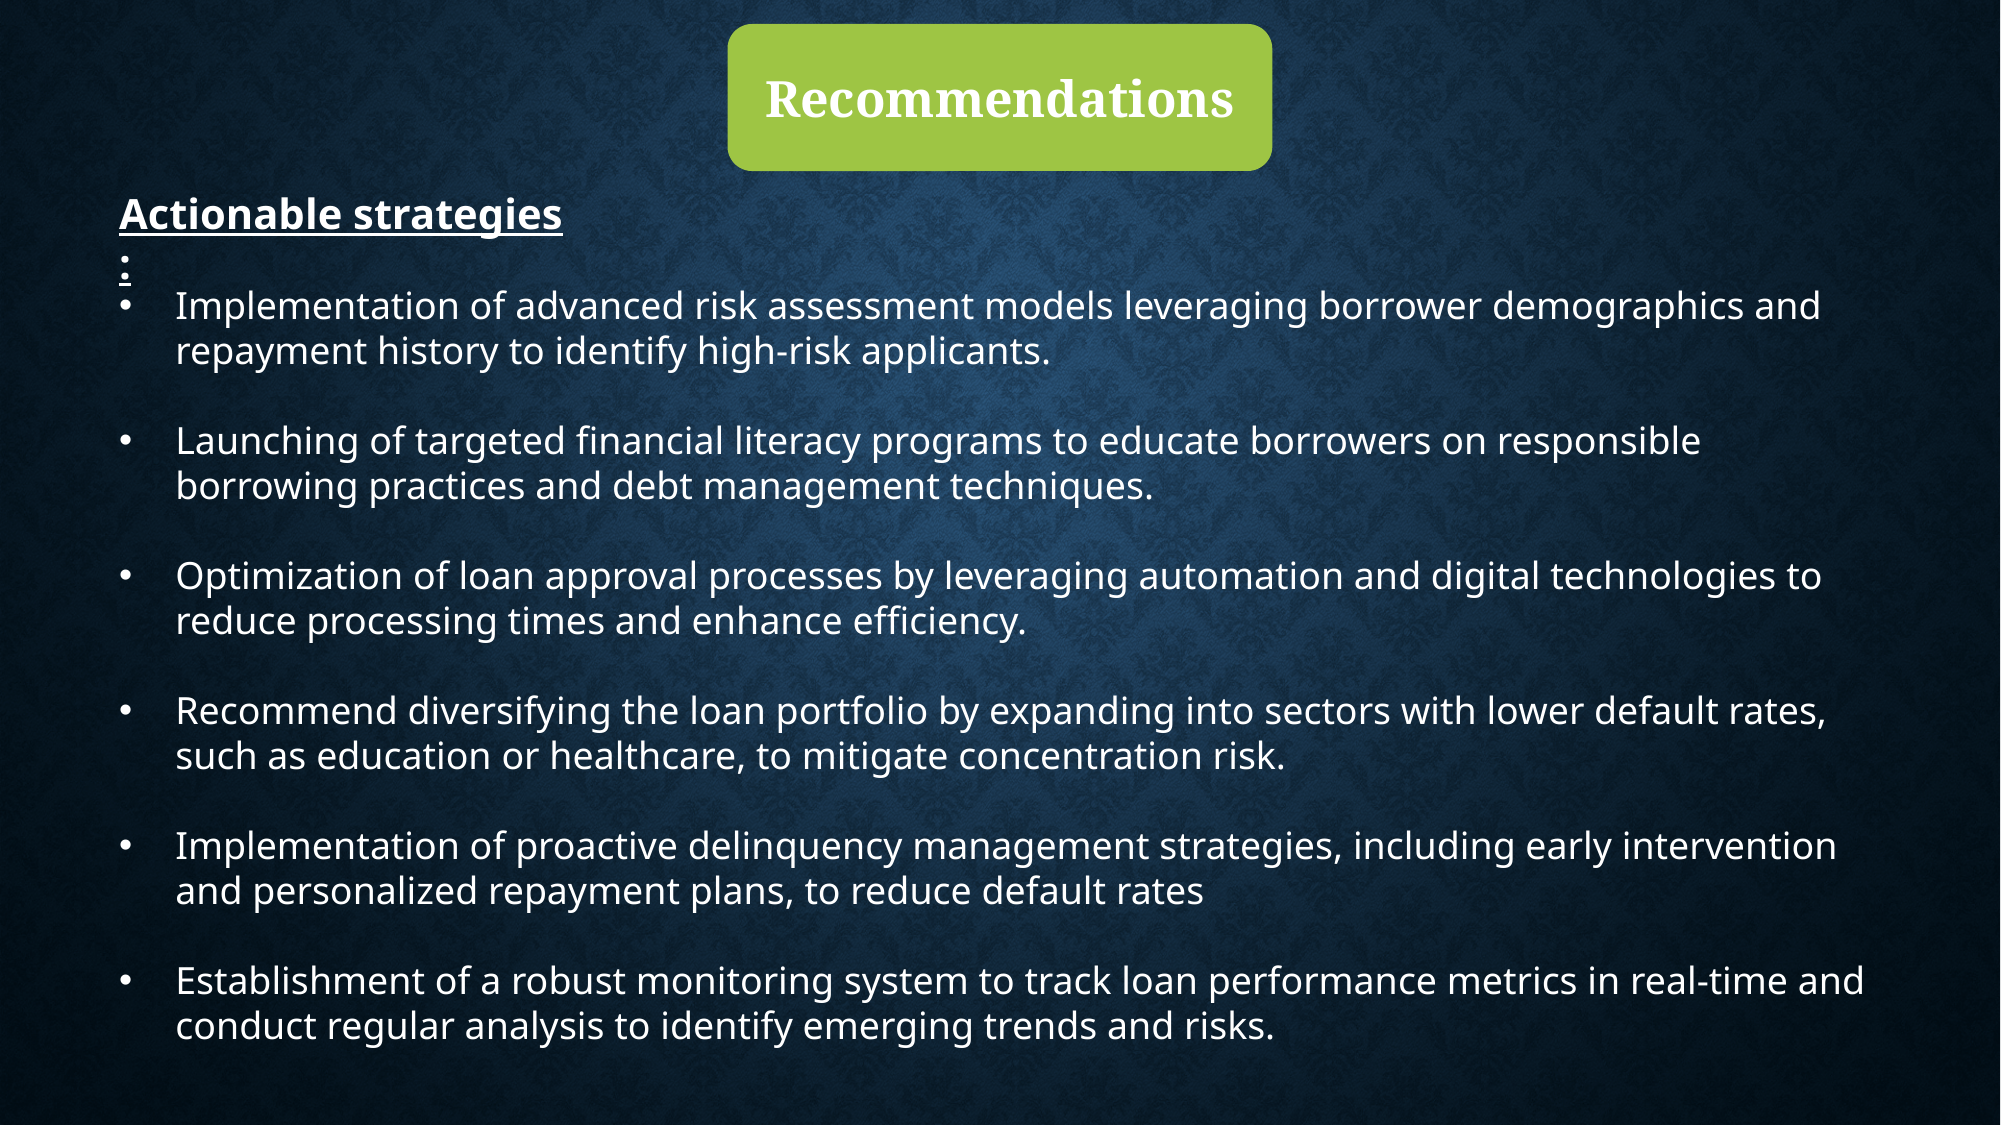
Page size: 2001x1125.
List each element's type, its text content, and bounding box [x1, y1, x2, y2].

text_box Recommendations [725, 22, 1274, 173]
text_box Implementation of advanced risk assessment models leveraging borrower demographics and repayment history to identify high-risk applicants. Launching of targeted financial literacy programs to educate borrowers on responsible borrowing practices and debt management techniques. Optimization of loan approval processes by leveraging automation and digital technologies to reduce processing times and enhance efficiency. Recommend diversifying the loan portfolio by expanding into sectors with lower default rates, such as education or healthcare, to mitigate concentration risk. Implementation of proactive delinquency management strategies, including early intervention and personalized repayment plans, to reduce default rates Establishment of a robust monitoring system to track loan performance metrics in real-time and conduct regular analysis to identify emerging trends and risks. [104, 274, 1892, 1099]
text_box Actionable strategies : [104, 180, 586, 274]
